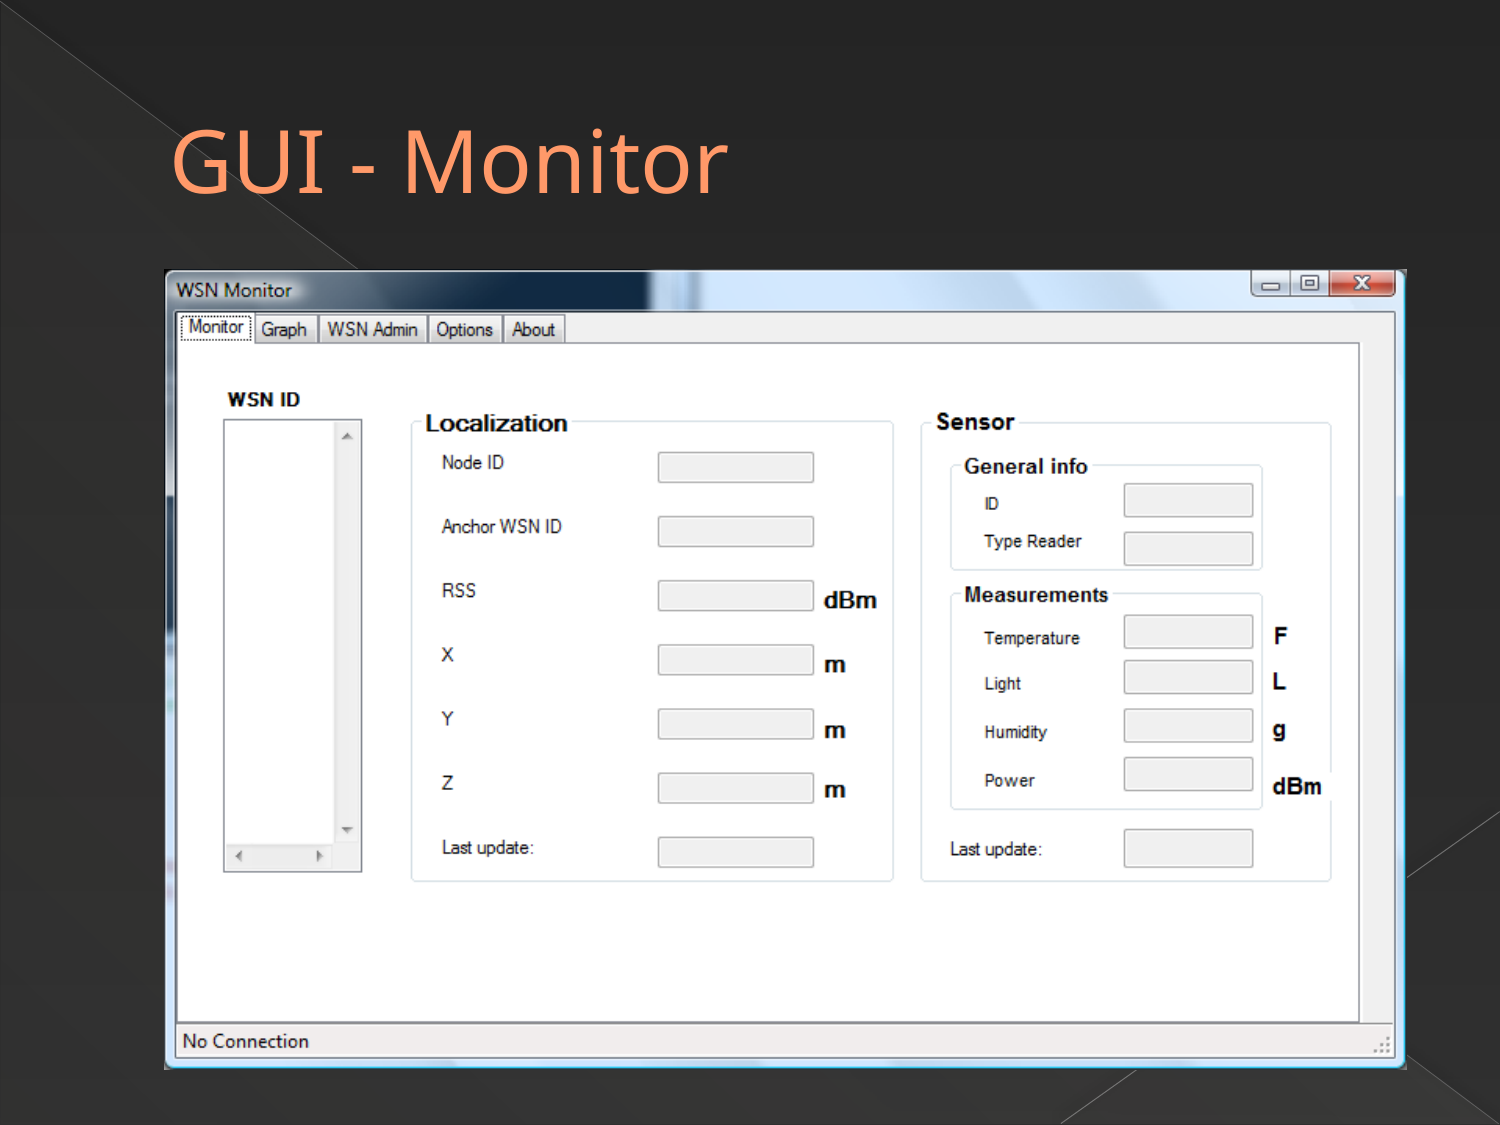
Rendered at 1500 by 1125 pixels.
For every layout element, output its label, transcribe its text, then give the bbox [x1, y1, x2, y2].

title GUI - Monitor [75, 43, 1425, 274]
picture [163, 269, 1407, 1070]
